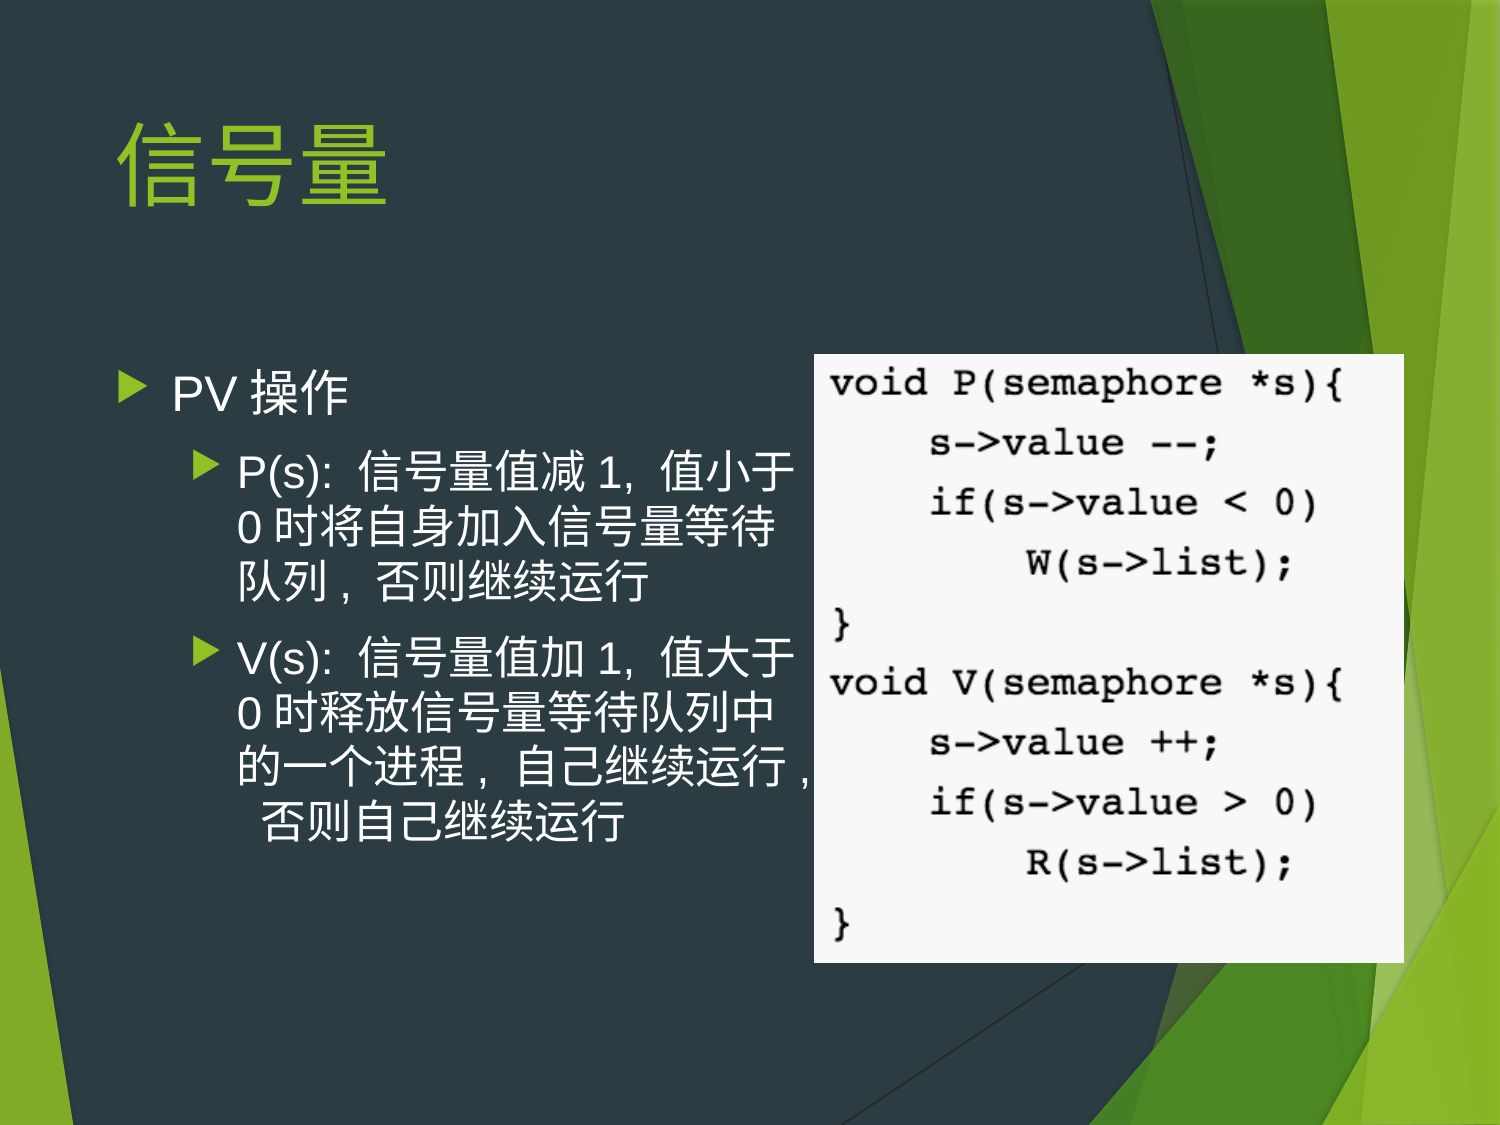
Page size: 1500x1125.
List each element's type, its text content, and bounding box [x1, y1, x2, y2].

picture [813, 353, 1404, 963]
list PV操作 P(s): 信号量值减1, 值小于0时将自身加入信号量等待队列, 否则继续运行 V(s): 信号量值加1, 值大于0时释放信号量等待队列中的一个进程, 自己继续运行, 否则自己继续运行 [99, 354, 815, 992]
title 信号量 [99, 99, 1142, 317]
